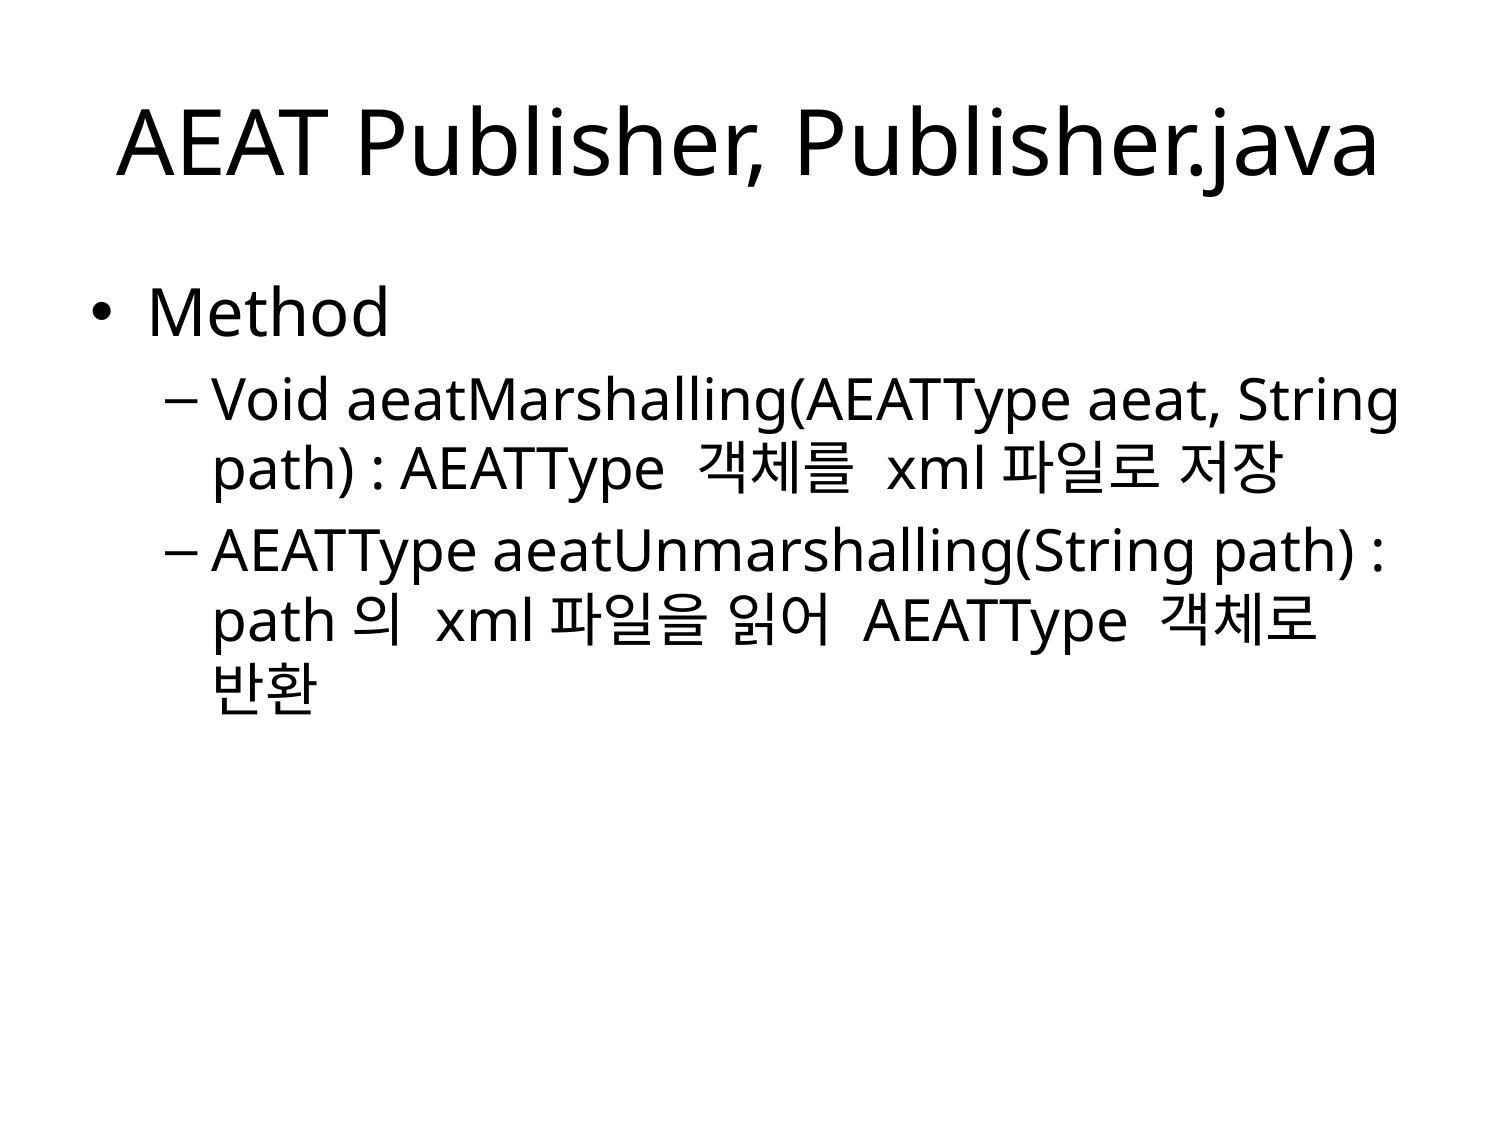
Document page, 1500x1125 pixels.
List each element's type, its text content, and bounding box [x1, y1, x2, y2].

title AEAT Publisher, Publisher.java [75, 45, 1425, 233]
list Method Void aeatMarshalling(AEATType aeat, String path) : AEATType 객체를 xml파일로 저장 AEATType aeatUnmarshalling(String path) : path의 xml파일을 읽어 AEATType 객체로 반환 [75, 262, 1425, 1005]
